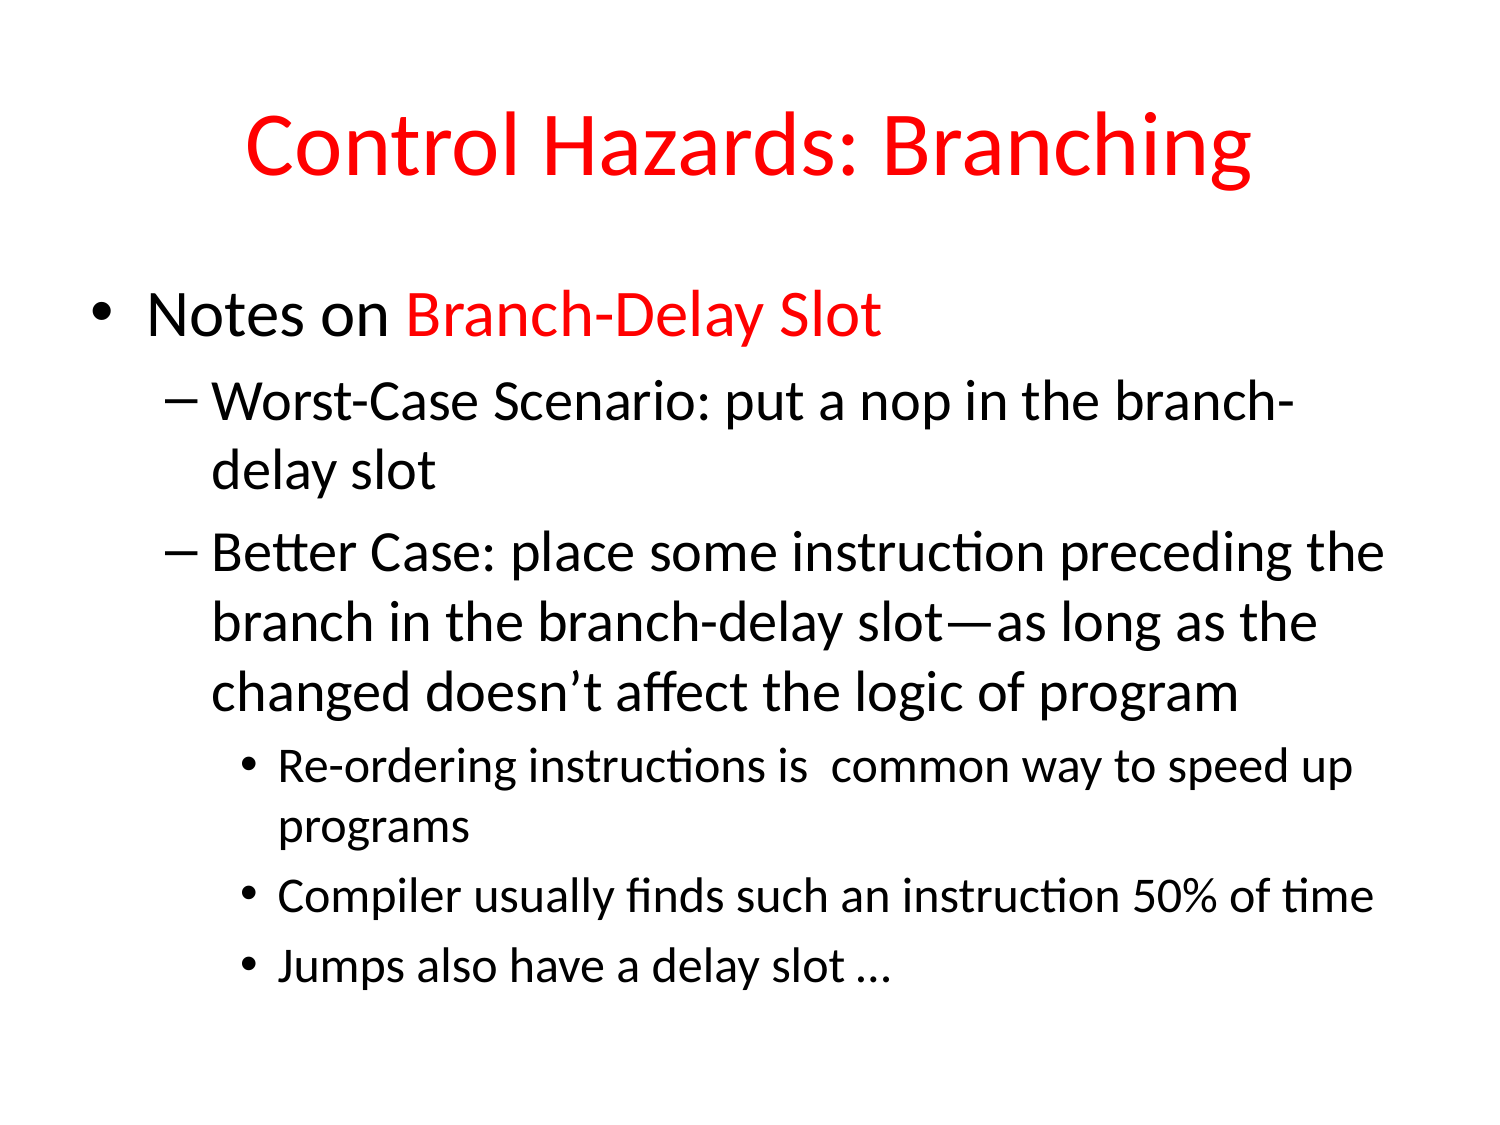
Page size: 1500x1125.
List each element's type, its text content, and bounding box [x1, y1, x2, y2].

title Control Hazards: Branching [75, 45, 1425, 233]
list Notes on Branch-Delay Slot Worst-Case Scenario: put a nop in the branch-delay slot Better Case: place some instruction preceding the branch in the branch-delay slot—as long as the changed doesn’t affect the logic of program Re-ordering instructions is common way to speed up programs Compiler usually finds such an instruction 50% of time Jumps also have a delay slot … [75, 262, 1425, 1005]
